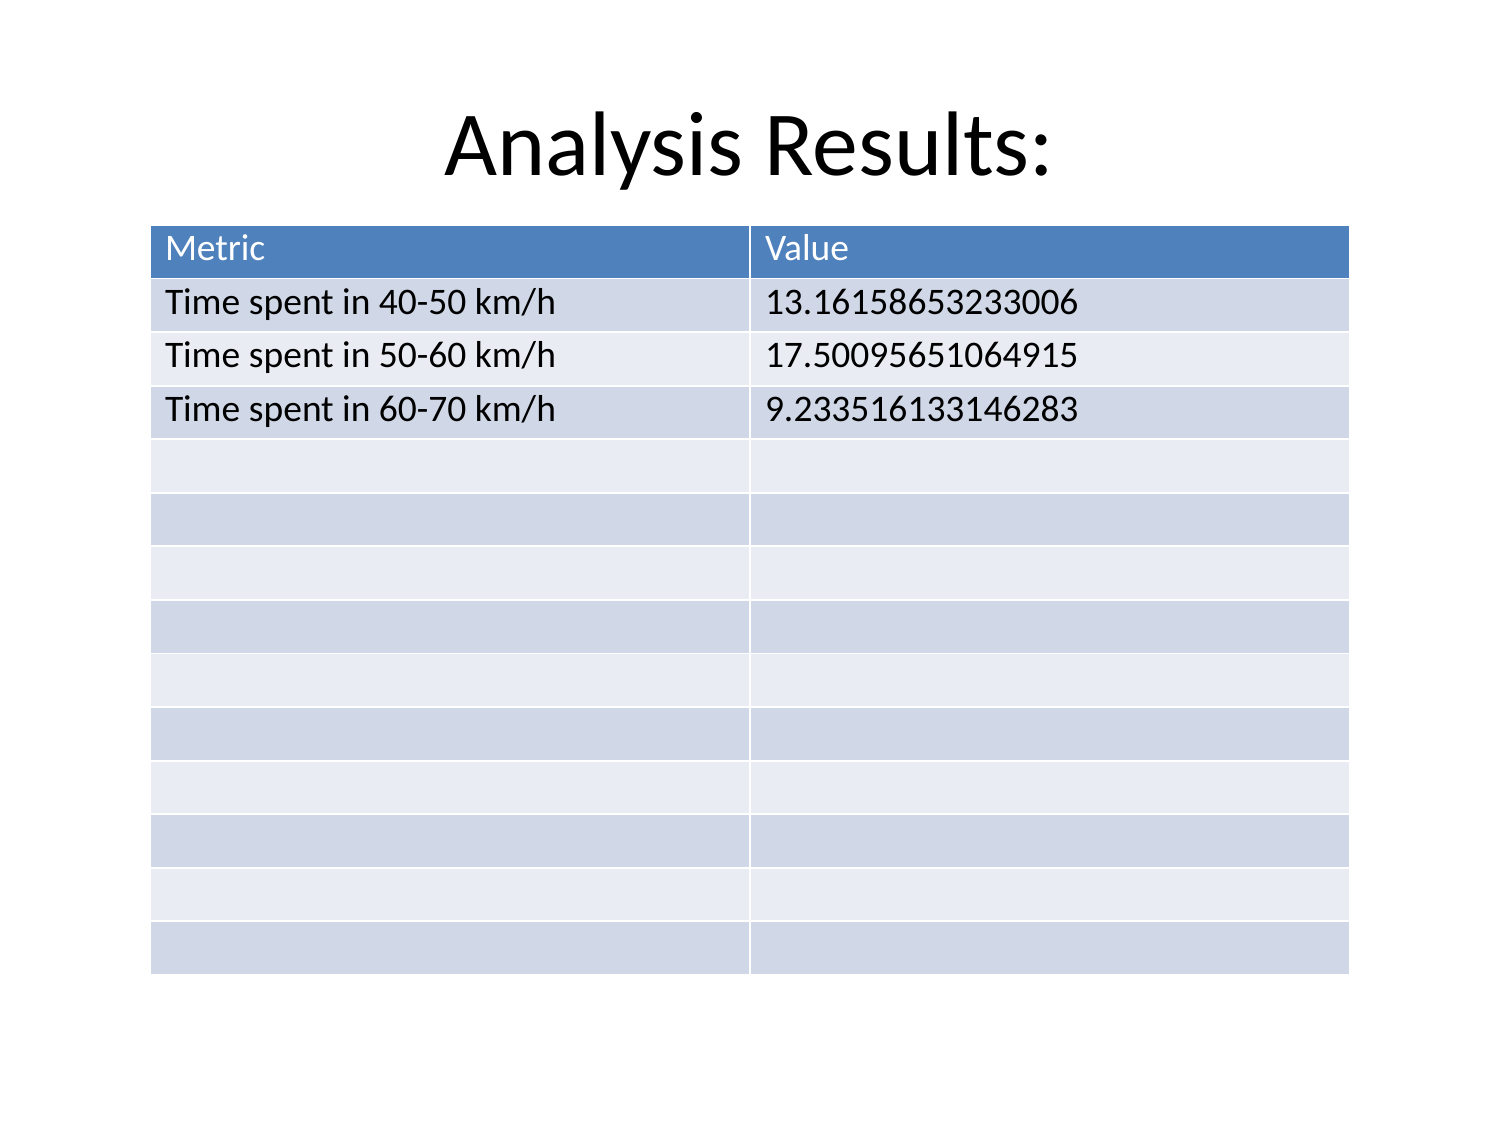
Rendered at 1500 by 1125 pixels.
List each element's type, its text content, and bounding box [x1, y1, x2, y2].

table_cell [151, 494, 749, 545]
table_cell [751, 440, 1349, 492]
table_cell [151, 869, 749, 920]
table_cell 17.50095651064915 [751, 333, 1349, 385]
table_cell [151, 762, 749, 813]
table_header Value [751, 226, 1349, 278]
table_cell [751, 494, 1349, 545]
table_cell [751, 601, 1349, 653]
table_cell Time spent in 60-70 km/h [151, 387, 749, 438]
table_cell [751, 869, 1349, 920]
title Analysis Results: [75, 45, 1425, 233]
table_cell [151, 708, 749, 760]
table_cell [751, 708, 1349, 760]
table_cell 9.233516133146283 [751, 387, 1349, 438]
table_cell [751, 922, 1349, 974]
table_cell [751, 815, 1349, 867]
table_cell [151, 547, 749, 599]
table_cell Time spent in 50-60 km/h [151, 333, 749, 385]
table_cell [151, 815, 749, 867]
table_cell [751, 762, 1349, 813]
table_cell [751, 547, 1349, 599]
table_cell 13.16158653233006 [751, 279, 1349, 331]
table_cell [151, 601, 749, 653]
table_cell [151, 922, 749, 974]
table_cell Time spent in 40-50 km/h [151, 279, 749, 331]
table_cell [151, 440, 749, 492]
table_header Metric [151, 226, 749, 278]
table_cell [151, 654, 749, 706]
table_cell [751, 654, 1349, 706]
